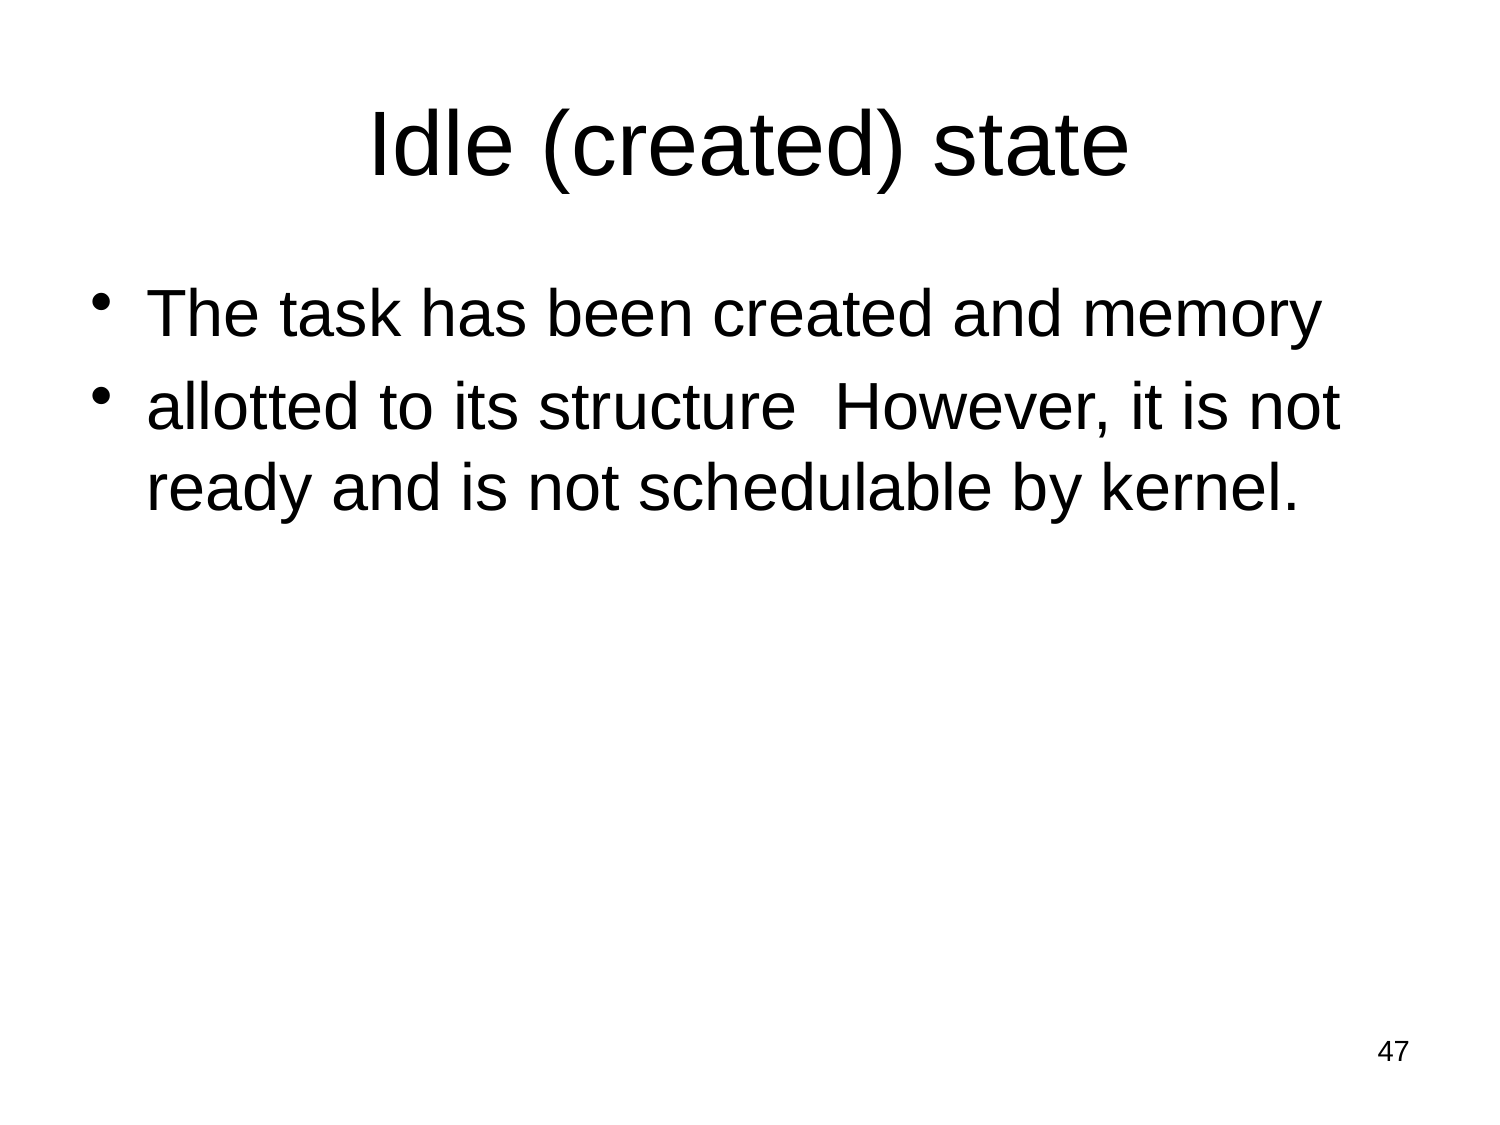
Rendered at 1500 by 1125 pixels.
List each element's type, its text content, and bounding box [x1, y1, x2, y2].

title Idle (created) state [74, 44, 1426, 233]
slide_number 47 [1074, 1024, 1426, 1103]
list The task has been created and memory allotted to its structure However, it is not ready and is not schedulable by kernel. [74, 262, 1426, 1006]
